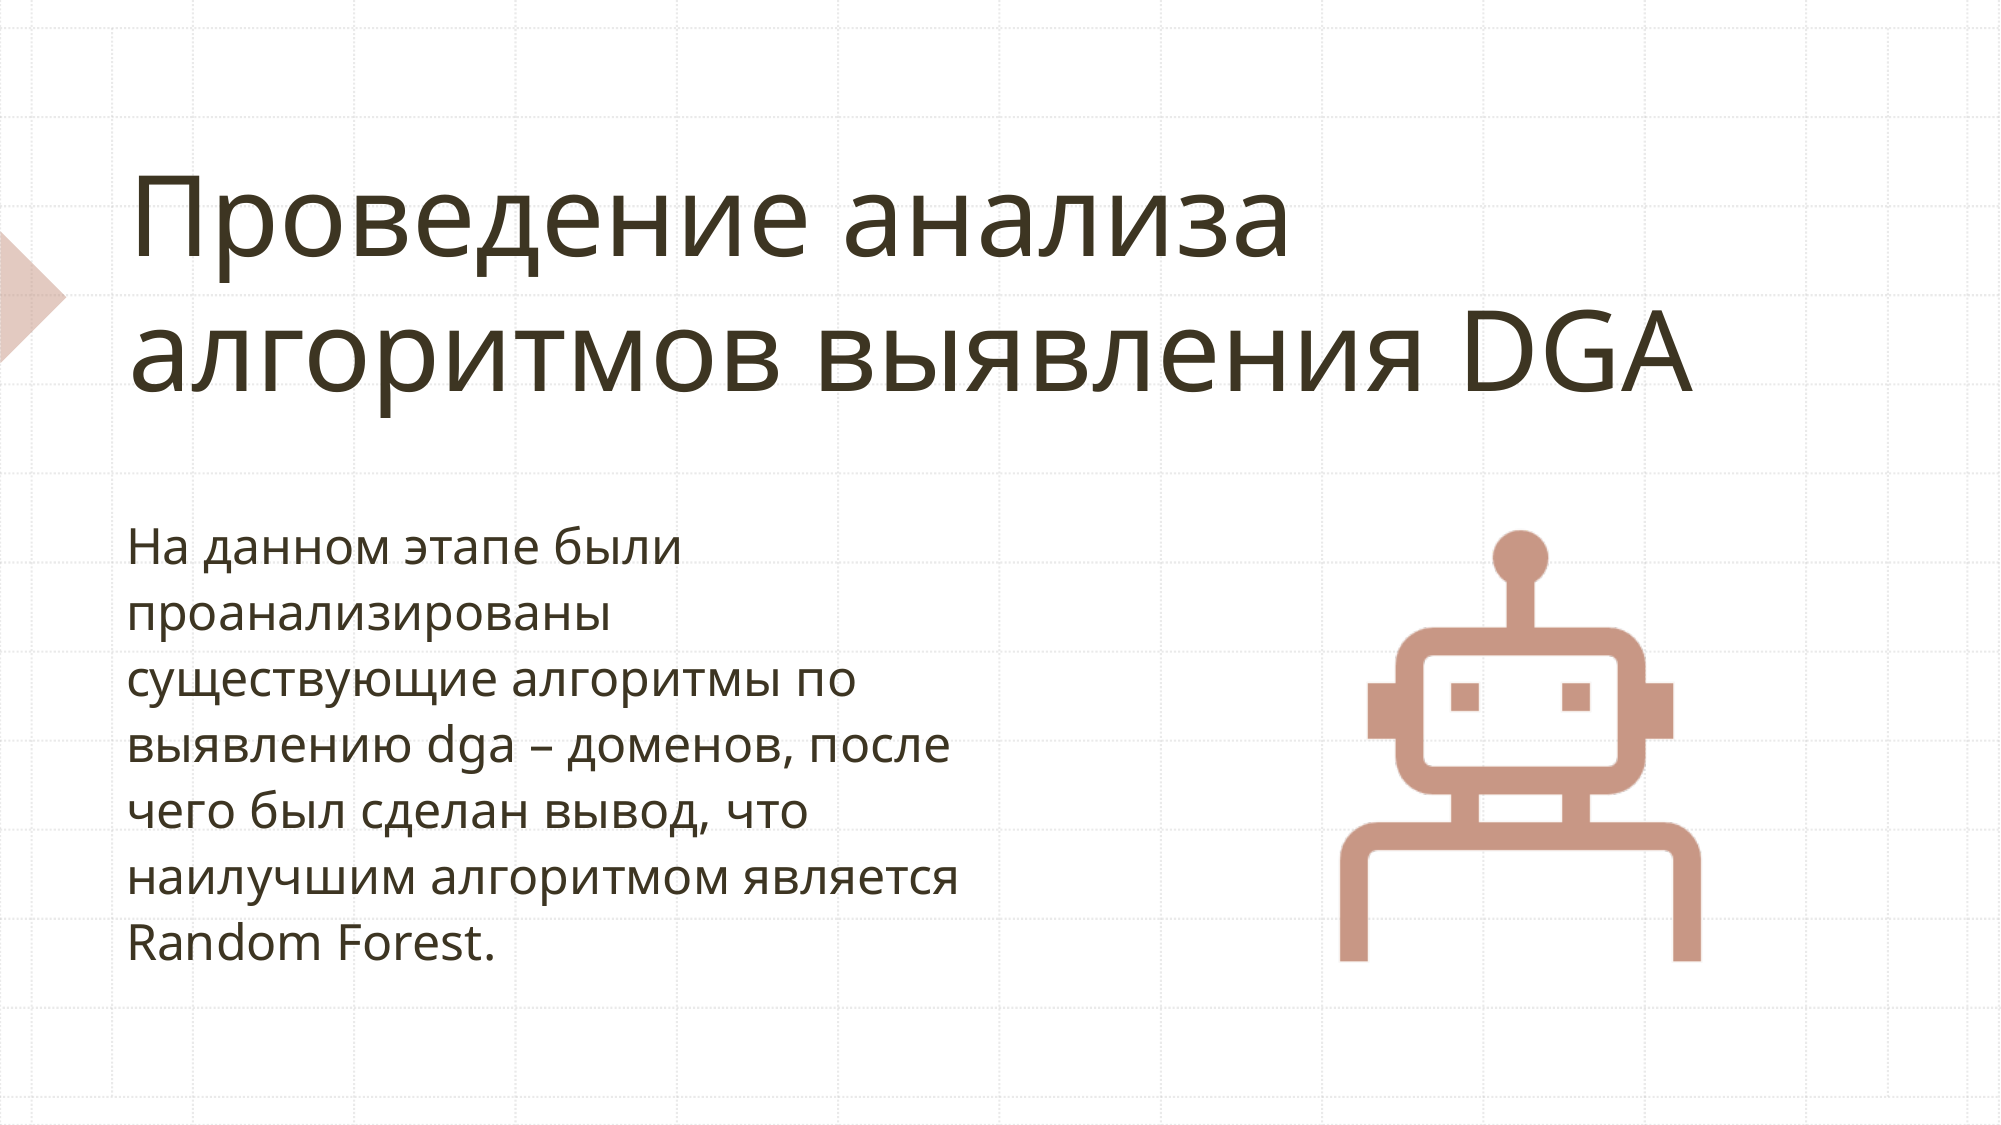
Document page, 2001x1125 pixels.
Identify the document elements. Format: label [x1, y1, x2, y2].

text_box [0, 0, 2000, 1125]
picture [1257, 472, 1790, 1006]
